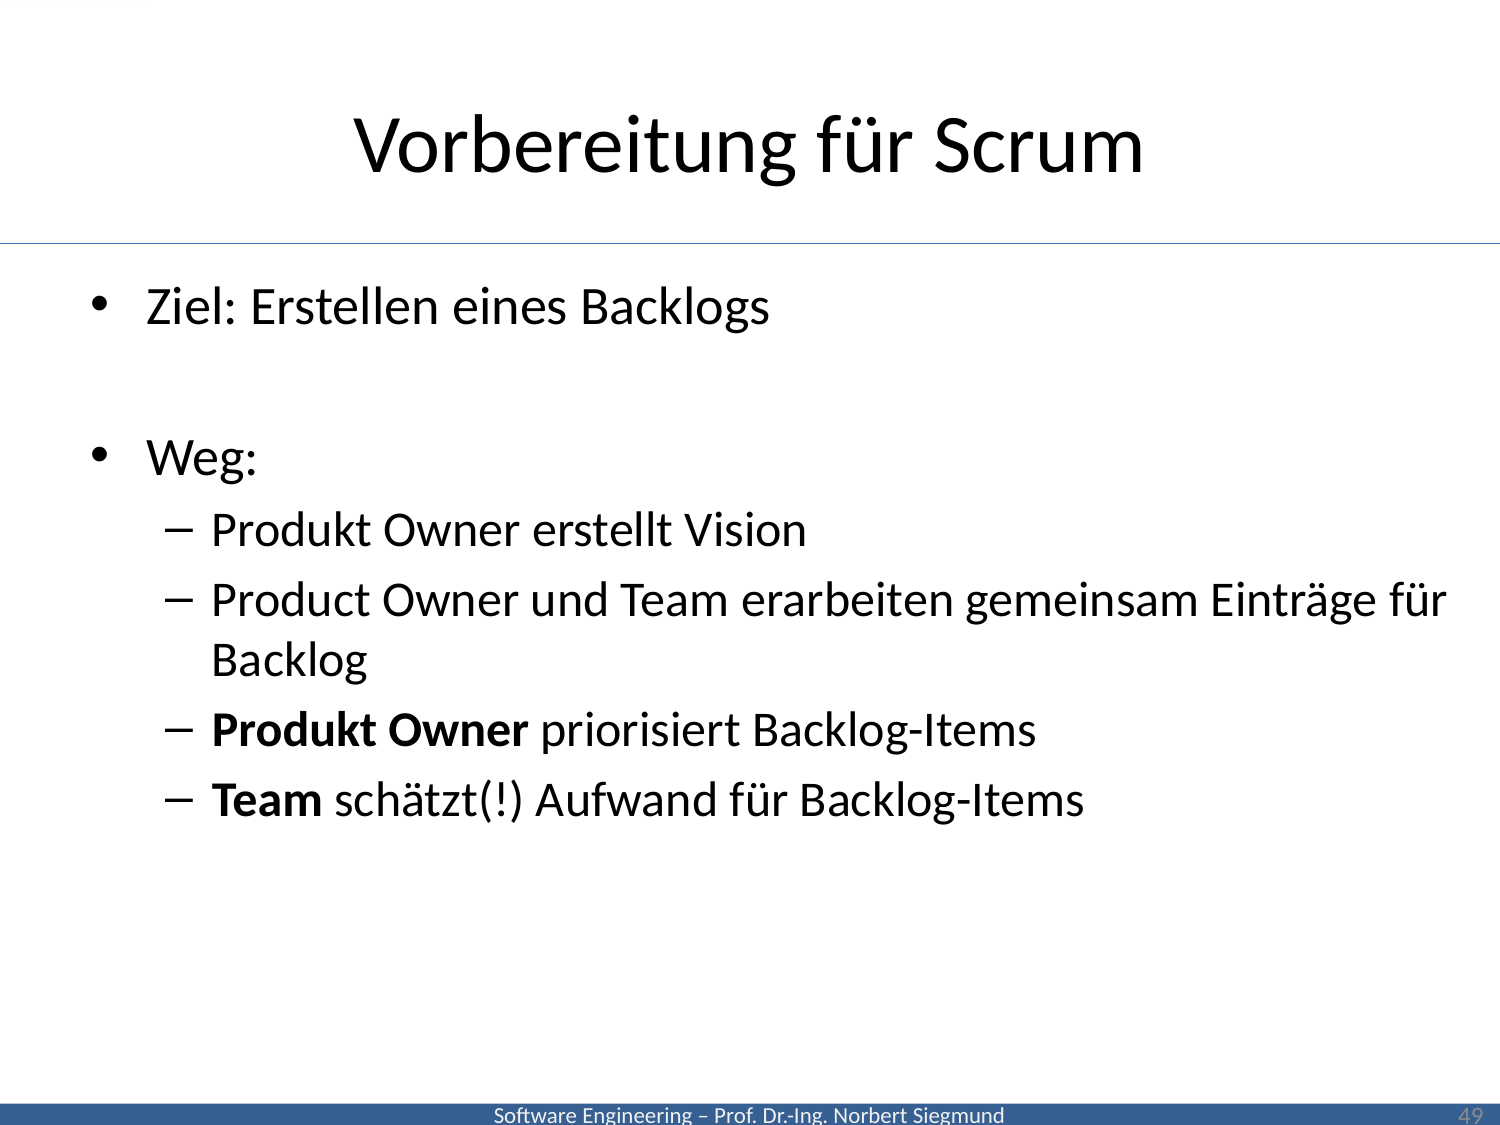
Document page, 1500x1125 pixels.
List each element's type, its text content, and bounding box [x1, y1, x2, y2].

title Vorbereitung für Scrum [75, 45, 1425, 233]
list Ziel: Erstellen eines Backlogs Weg: Produkt Owner erstellt Vision Product Owner und Team erarbeiten gemeinsam Einträge für Backlog Produkt Owner priorisiert Backlog-Items Team schätzt(!) Aufwand für Backlog-Items [75, 262, 1495, 1104]
slide_number 49 [1148, 1084, 1499, 1125]
